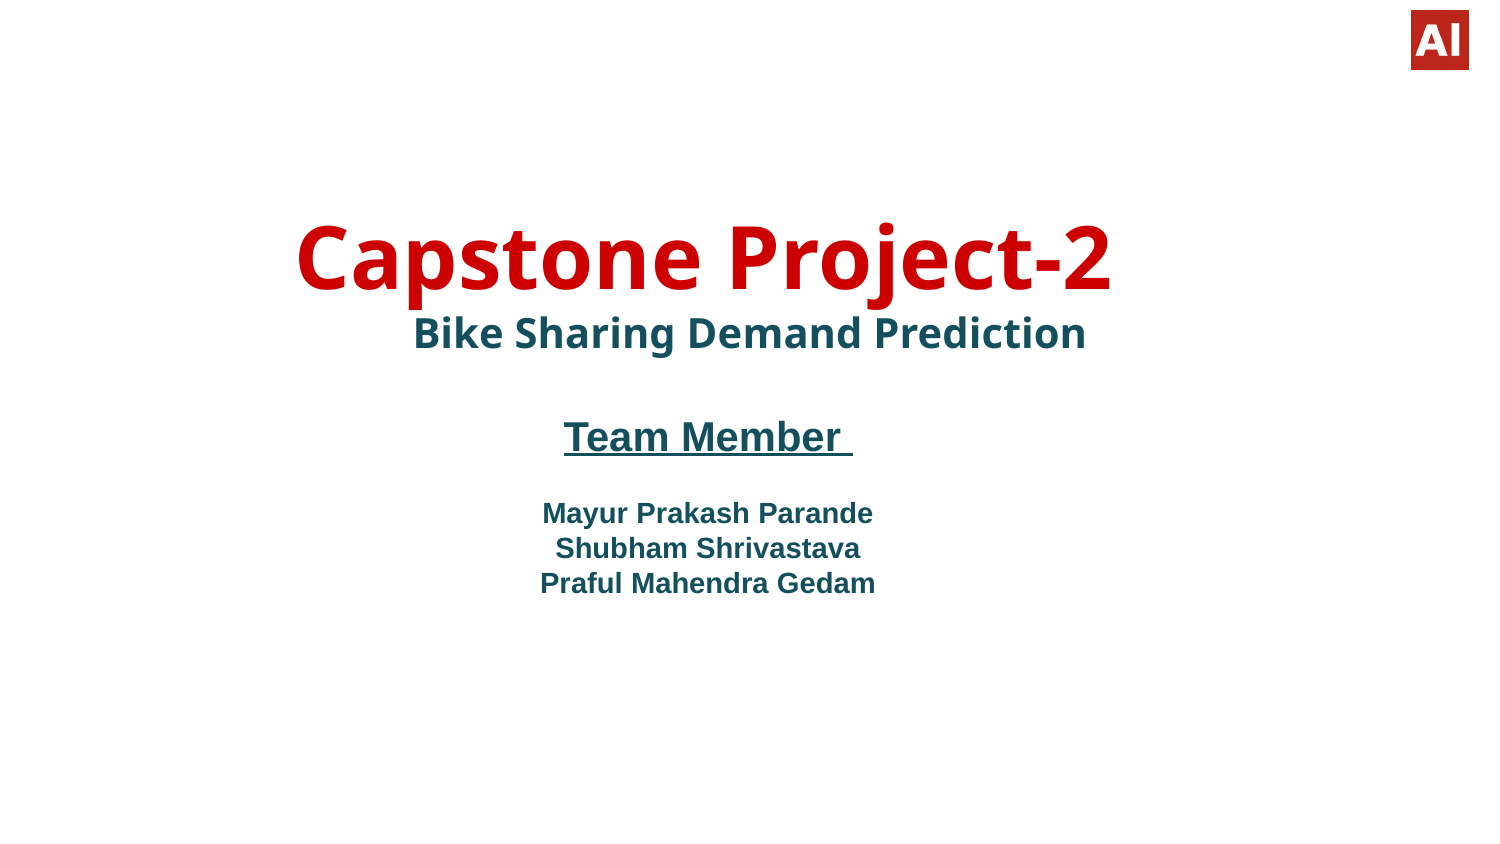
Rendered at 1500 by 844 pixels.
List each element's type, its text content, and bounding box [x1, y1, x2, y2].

picture [1411, 10, 1469, 70]
title Capstone Project-2 Bike Sharing Demand Prediction [51, 83, 1449, 452]
text_box Team Member Mayur Prakash Parande Shubham Shrivastava Praful Mahendra Gedam [396, 401, 1020, 677]
